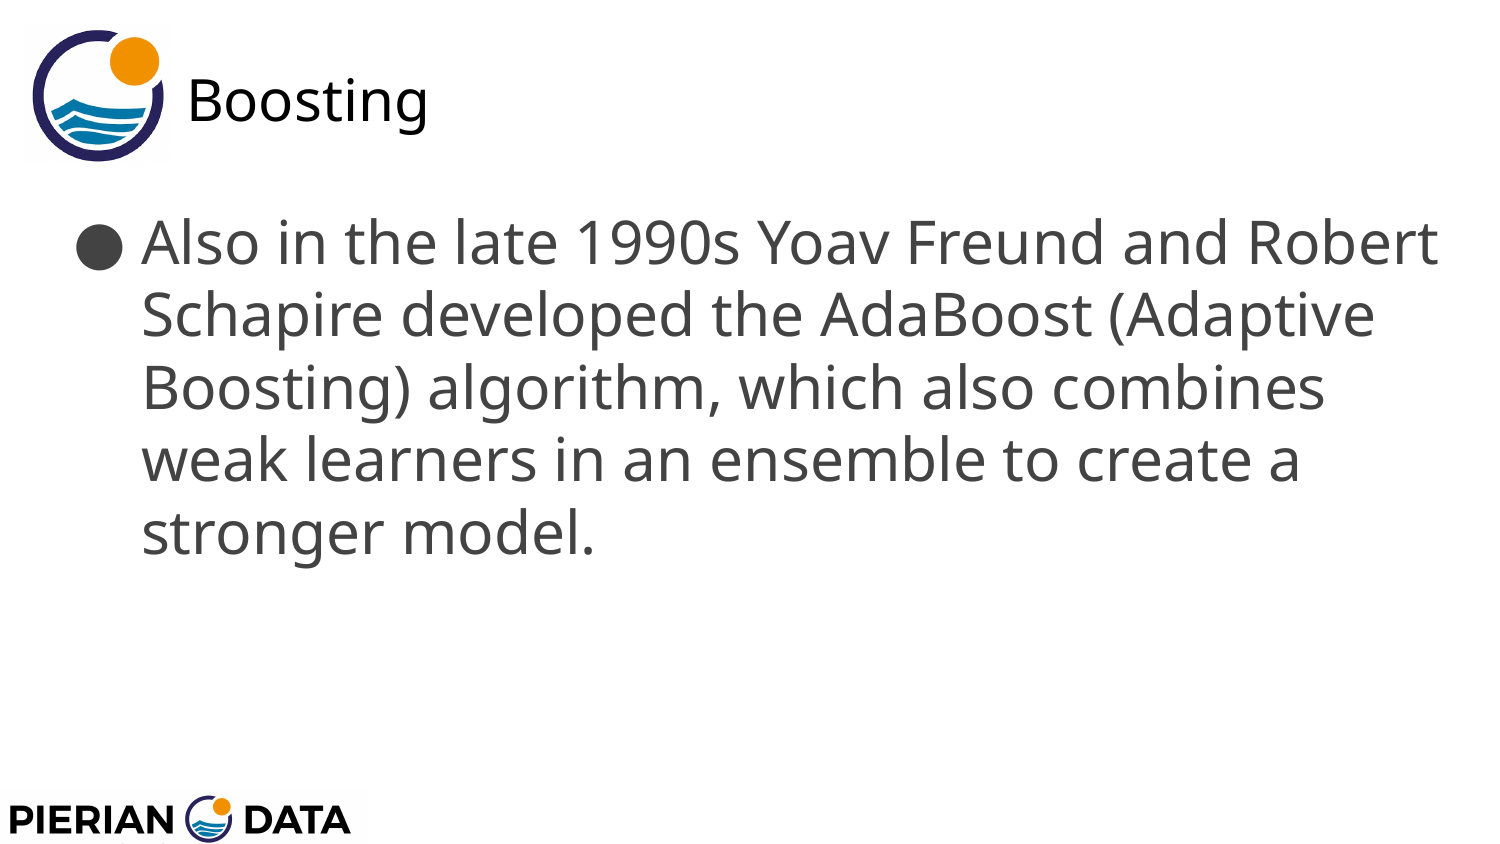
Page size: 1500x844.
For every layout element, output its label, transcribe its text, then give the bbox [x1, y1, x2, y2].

picture [0, 787, 368, 844]
picture [24, 24, 172, 167]
list Also in the late 1990s Yoav Freund and Robert Schapire developed the AdaBoost (Adaptive Boosting) algorithm, which also combines weak learners in an ensemble to create a stronger model. [51, 189, 1476, 750]
title Boosting [176, 48, 1449, 143]
